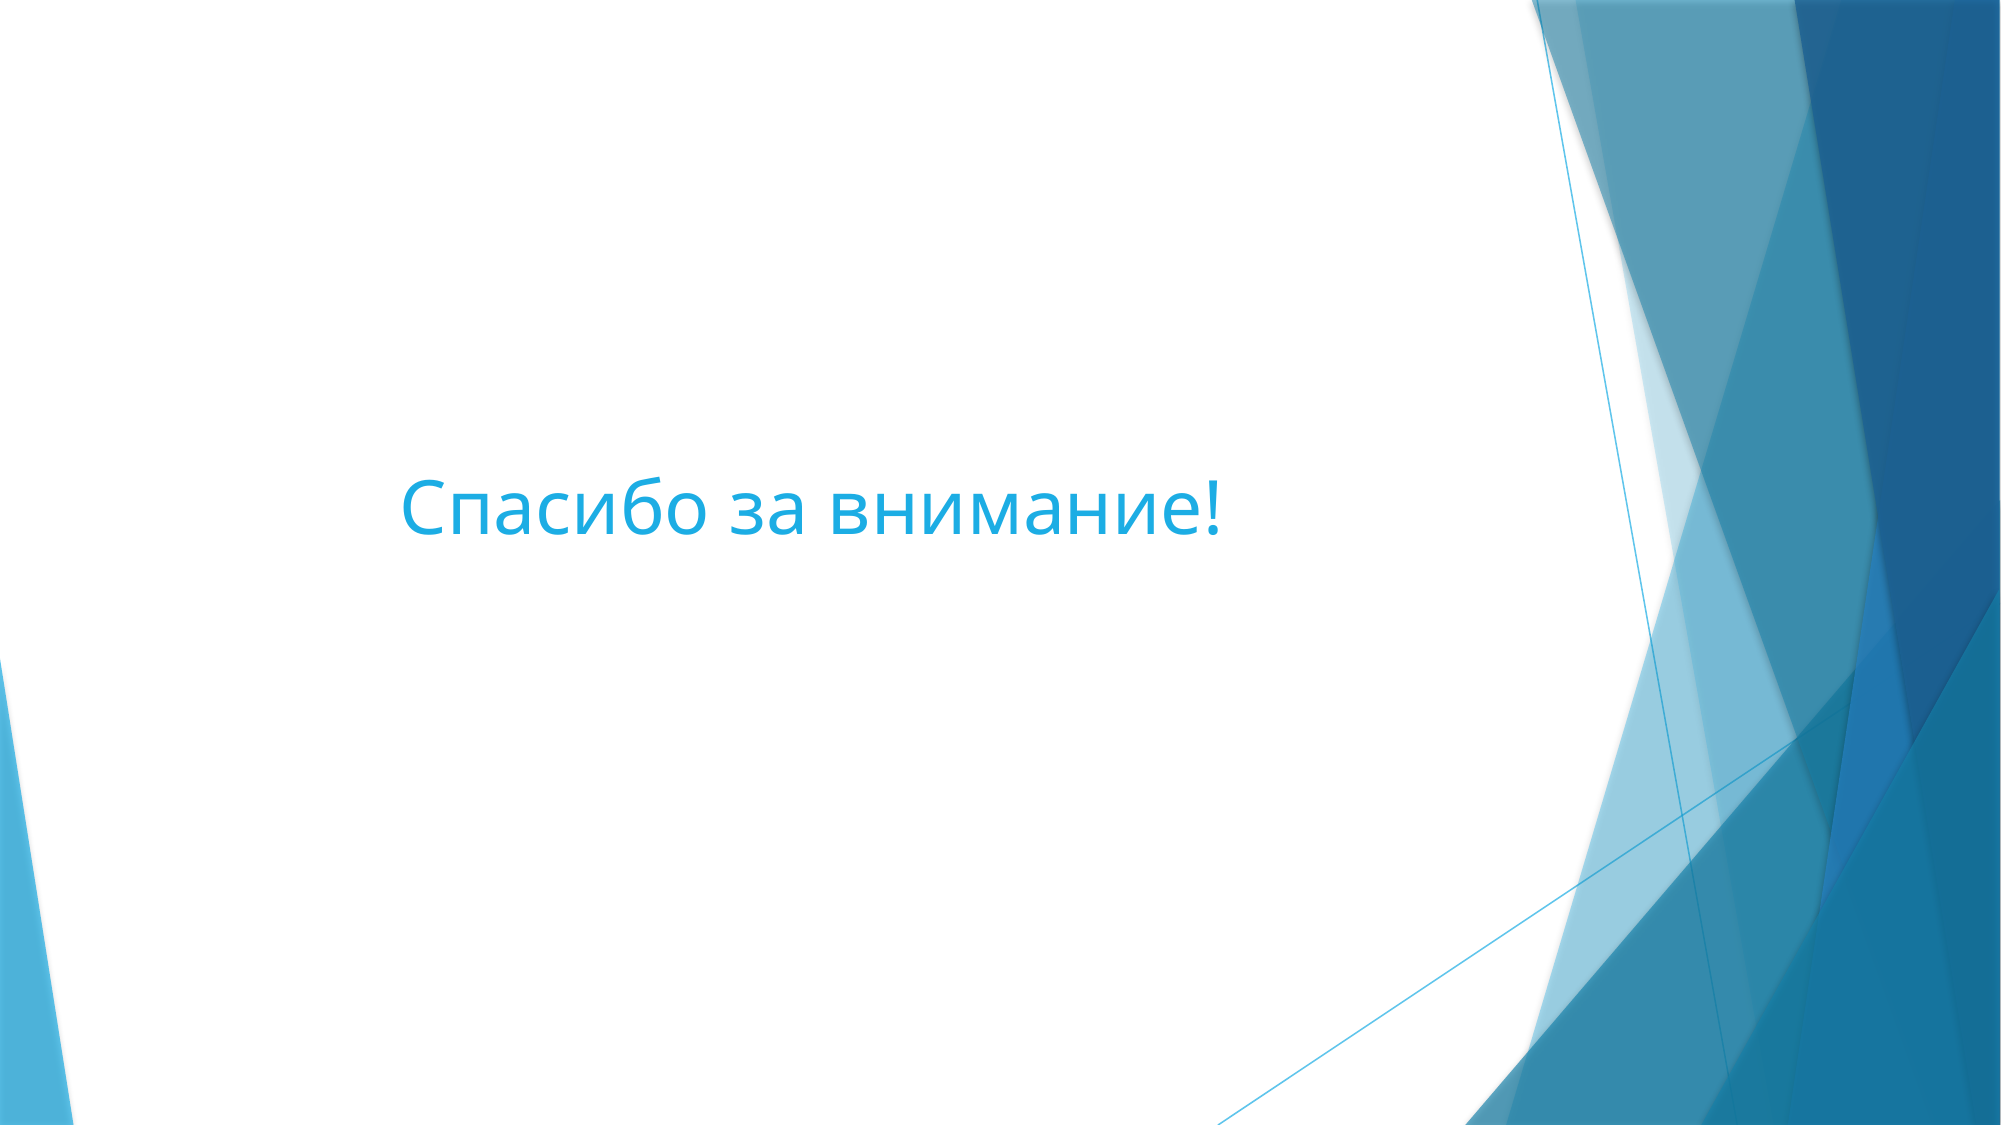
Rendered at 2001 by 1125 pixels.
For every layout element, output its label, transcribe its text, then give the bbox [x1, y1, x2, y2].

title Спасибо за внимание! [384, 451, 1357, 669]
